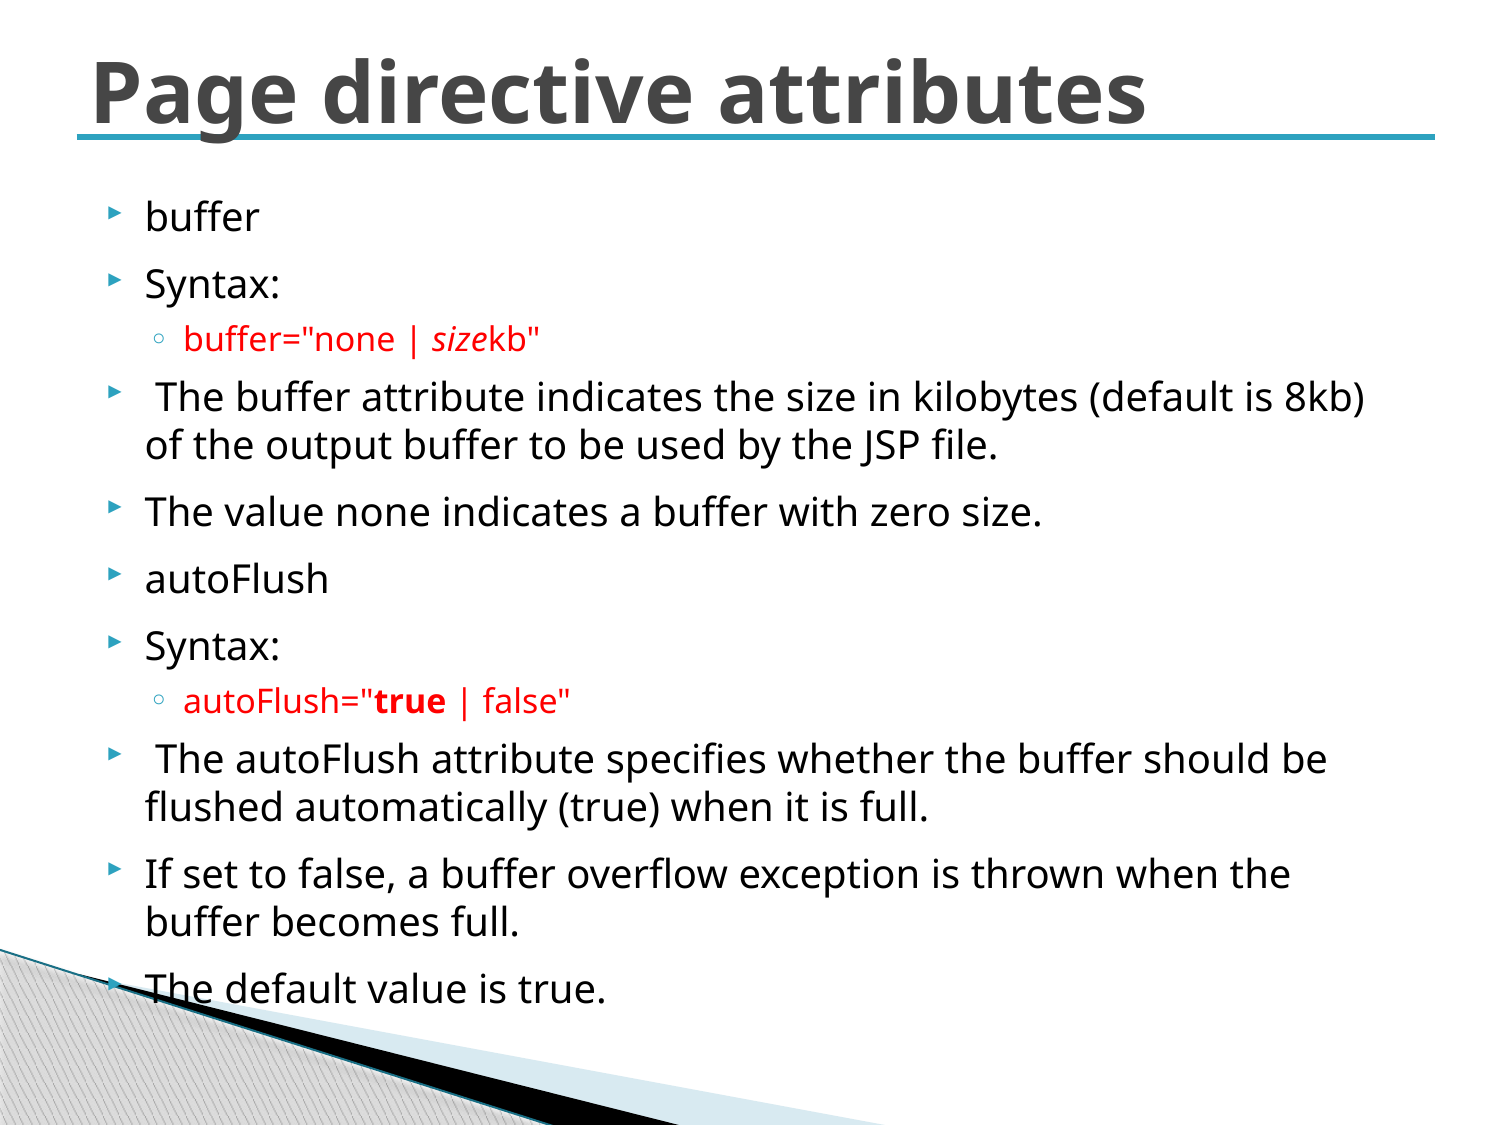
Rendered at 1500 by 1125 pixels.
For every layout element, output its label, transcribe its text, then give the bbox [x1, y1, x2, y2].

title Page directive attributes [75, 0, 1425, 183]
list buffer Syntax: buffer="none | sizekb" The buffer attribute indicates the size in kilobytes (default is 8kb) of the output buffer to be used by the JSP file. The value none indicates a buffer with zero size. autoFlush Syntax: autoFlush="true | false" The autoFlush attribute specifies whether the buffer should be flushed automatically (true) when it is full. If set to false, a buffer overflow exception is thrown when the buffer becomes full. The default value is true. [75, 184, 1425, 1024]
